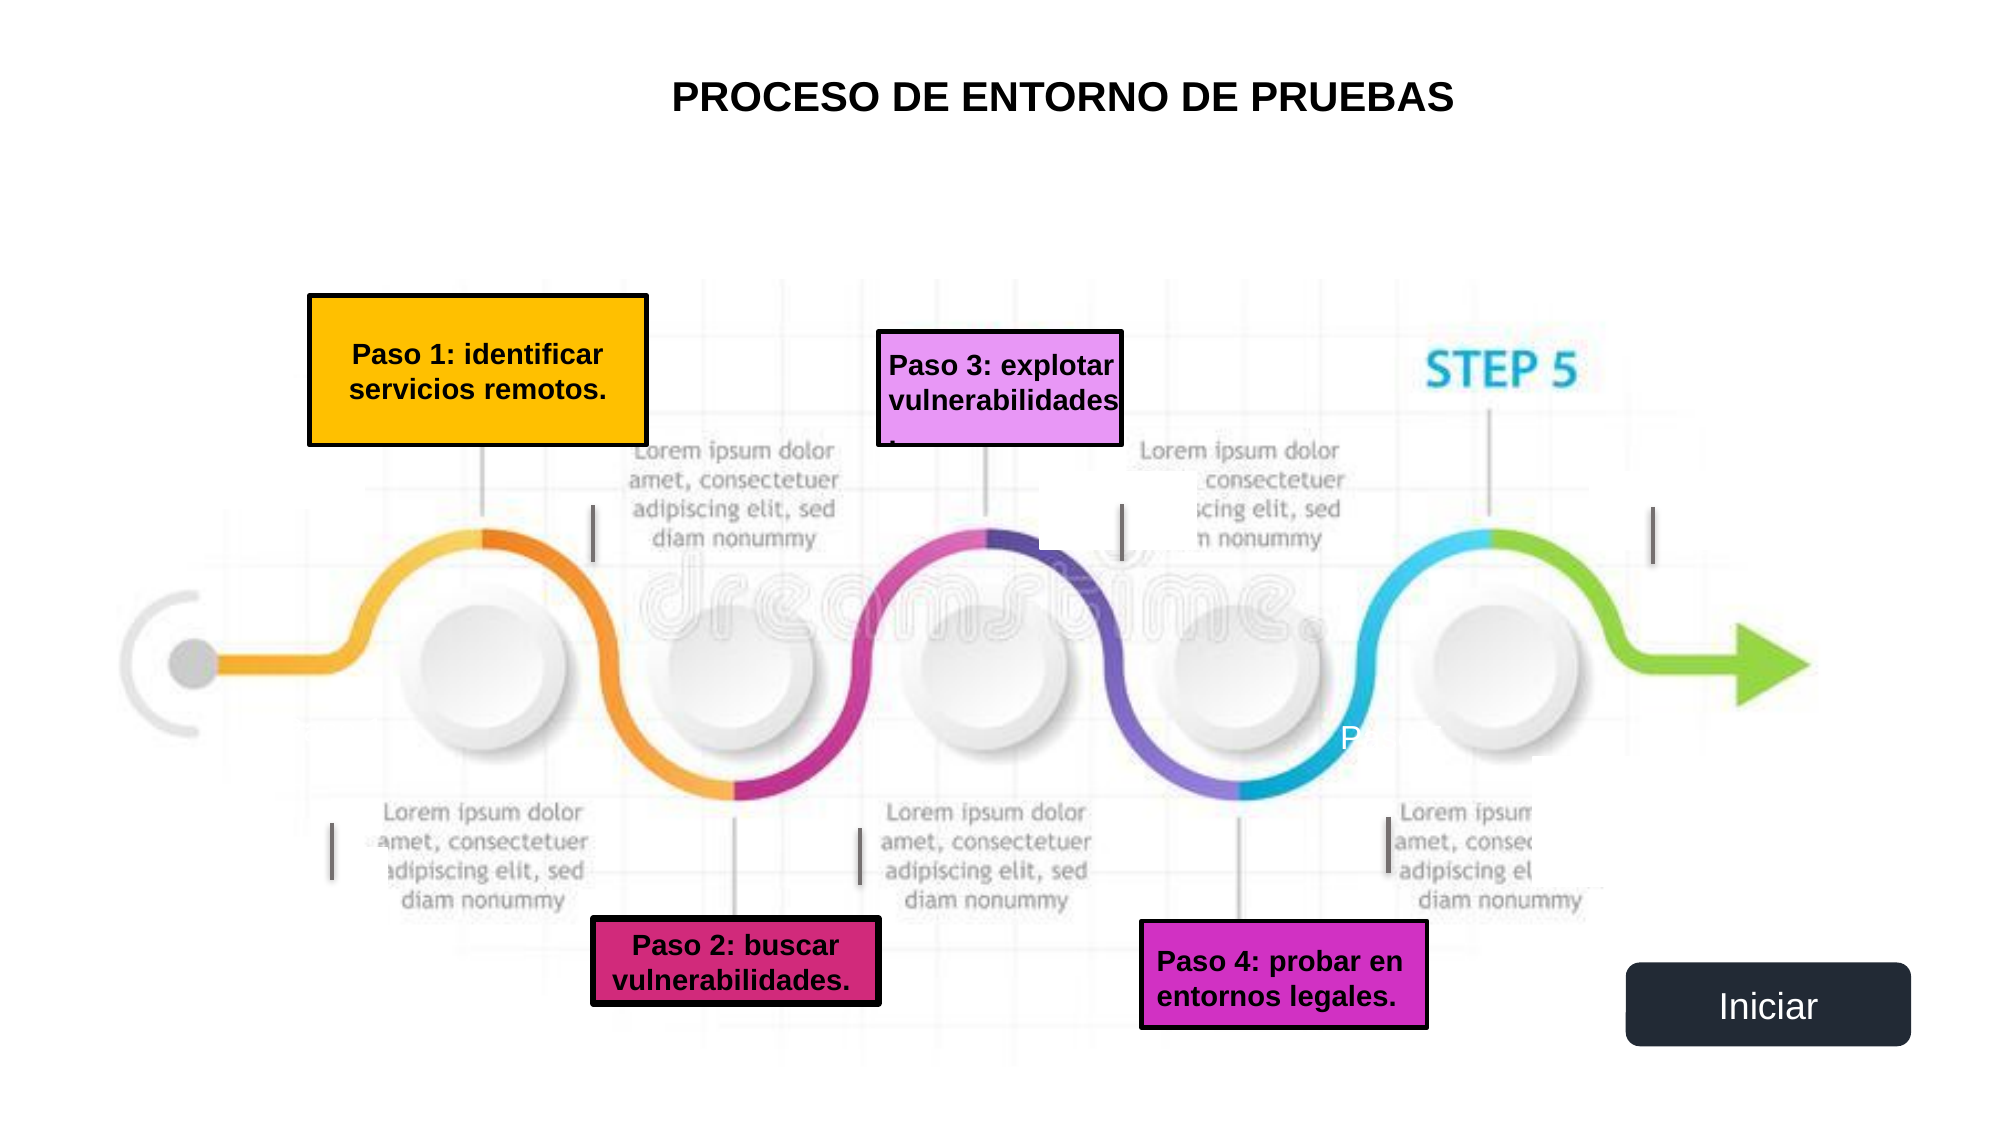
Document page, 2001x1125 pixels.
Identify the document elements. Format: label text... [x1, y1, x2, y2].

picture [82, 279, 1854, 1102]
text_box PROCESO DE ENTORNO DE PRUEBAS [442, 61, 1684, 128]
text_box Iniciar [1861, 962, 1912, 1047]
